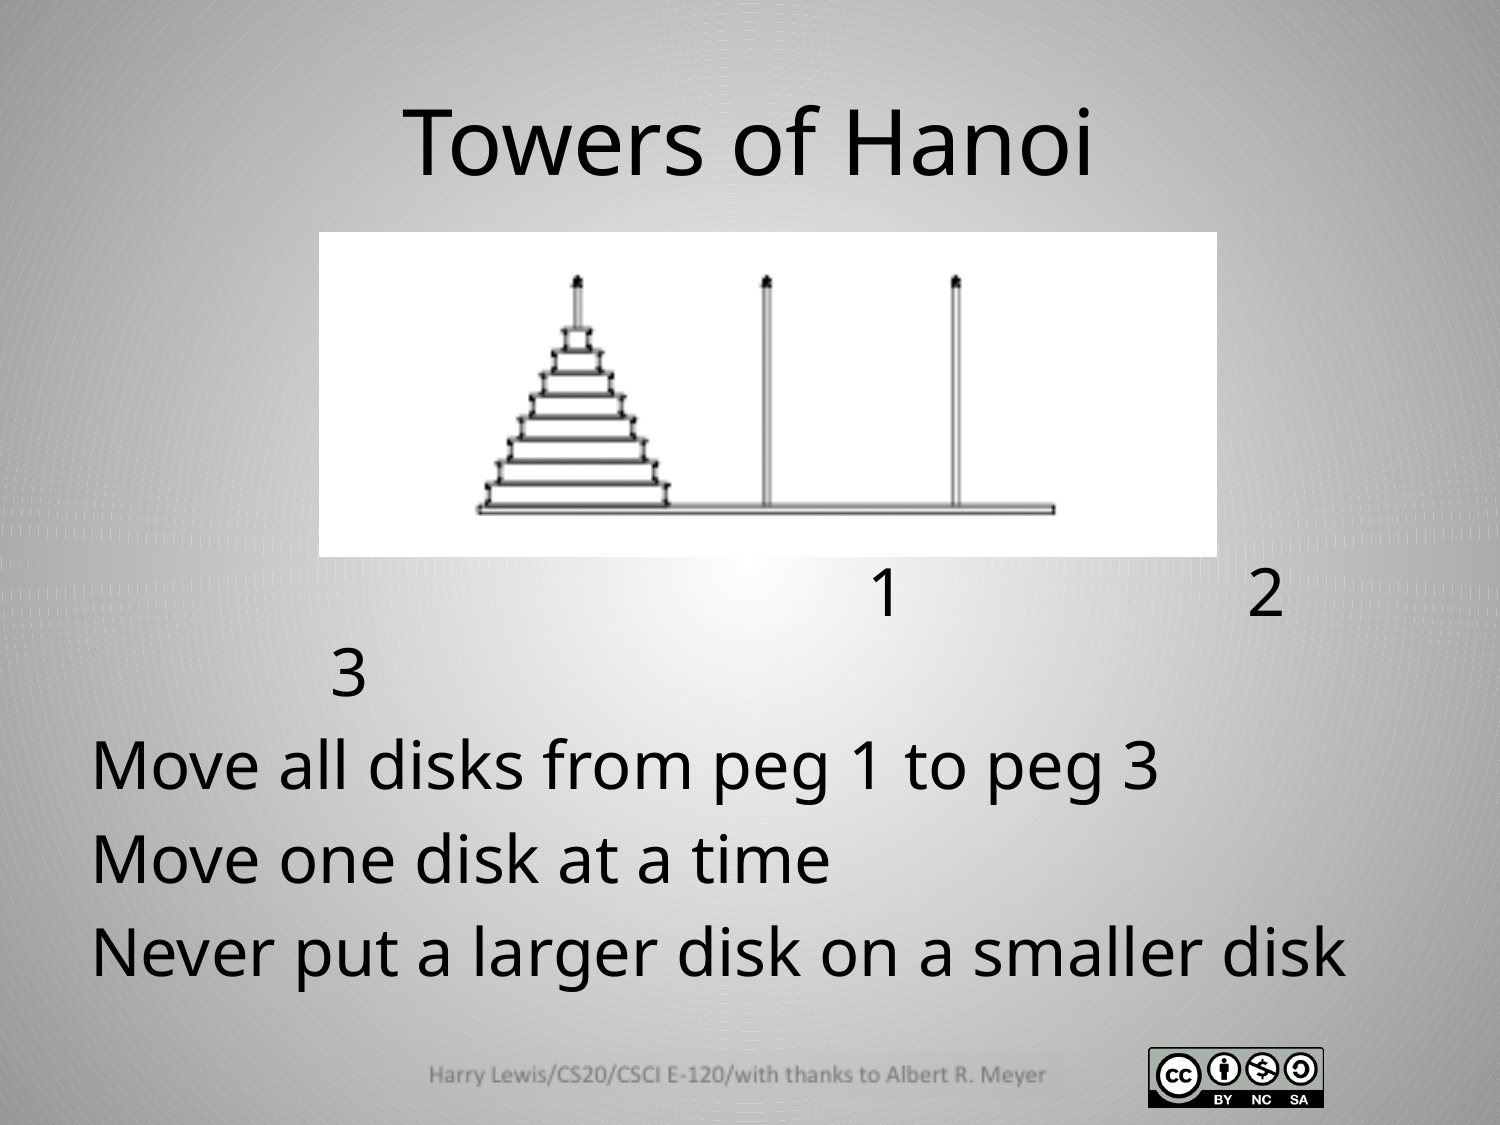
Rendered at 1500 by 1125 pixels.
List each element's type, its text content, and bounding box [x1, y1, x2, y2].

picture [1148, 1047, 1324, 1108]
title Towers of Hanoi [75, 45, 1425, 233]
picture [319, 232, 1218, 558]
picture [402, 1051, 1064, 1098]
list 1 2 3 Move all disks from peg 1 to peg 3 Move one disk at a time Never put a larger disk on a smaller disk [75, 262, 1425, 1005]
